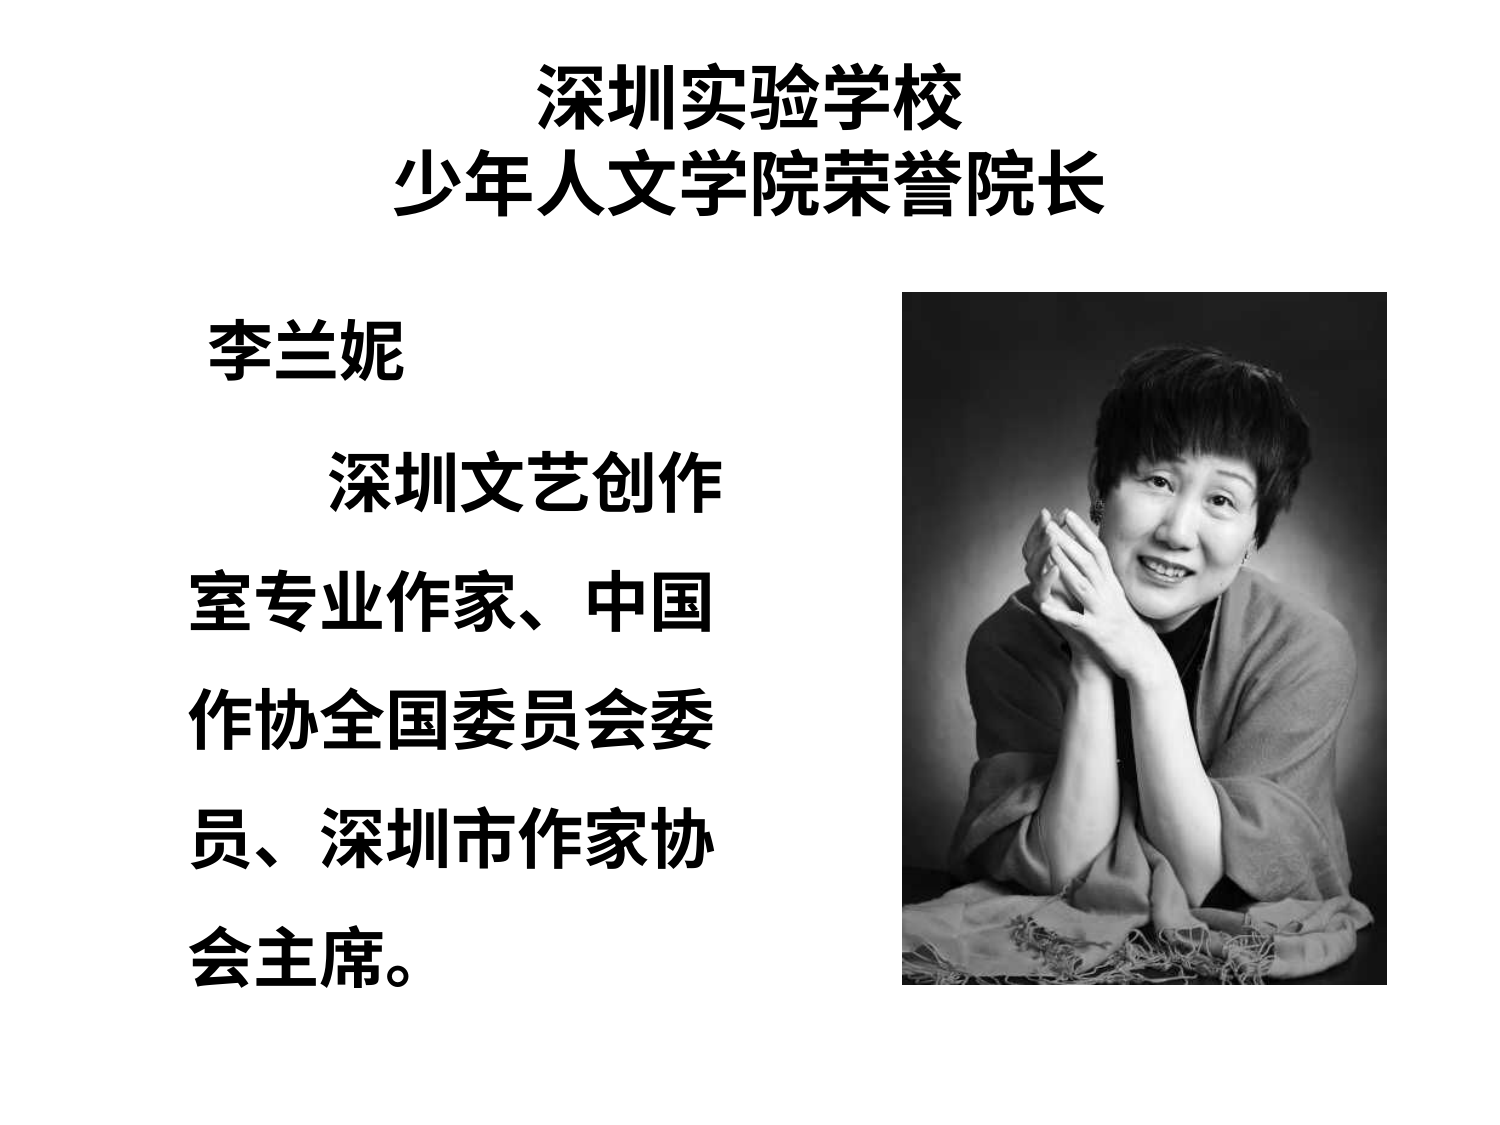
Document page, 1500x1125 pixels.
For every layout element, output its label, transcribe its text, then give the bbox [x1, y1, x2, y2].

picture [902, 292, 1387, 985]
title 深圳实验学校 少年人文学院荣誉院长 [75, 45, 1425, 233]
list 李兰妮 深圳文艺创作室专业作家、中国作协全国委员会委员、深圳市作家协会主席。 [117, 262, 786, 1005]
